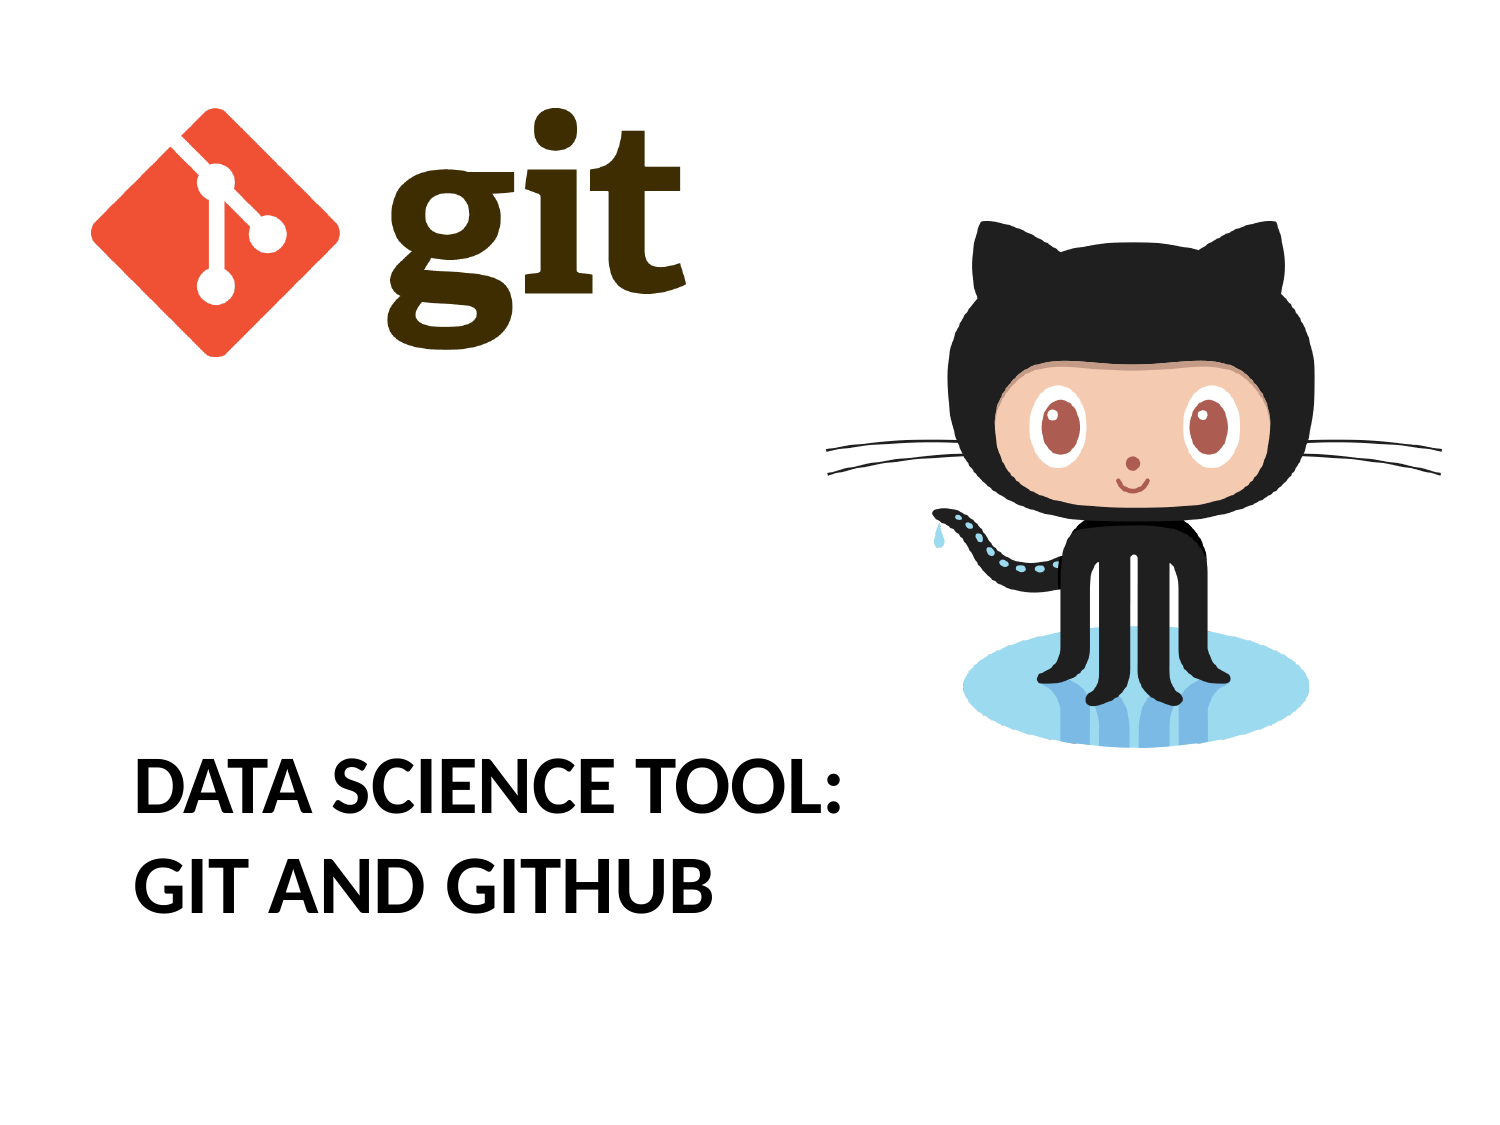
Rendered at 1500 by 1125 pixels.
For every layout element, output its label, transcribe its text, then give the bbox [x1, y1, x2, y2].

picture [91, 108, 686, 357]
picture [804, 210, 1464, 758]
title Data Science TOOL: git and github [118, 722, 1394, 947]
